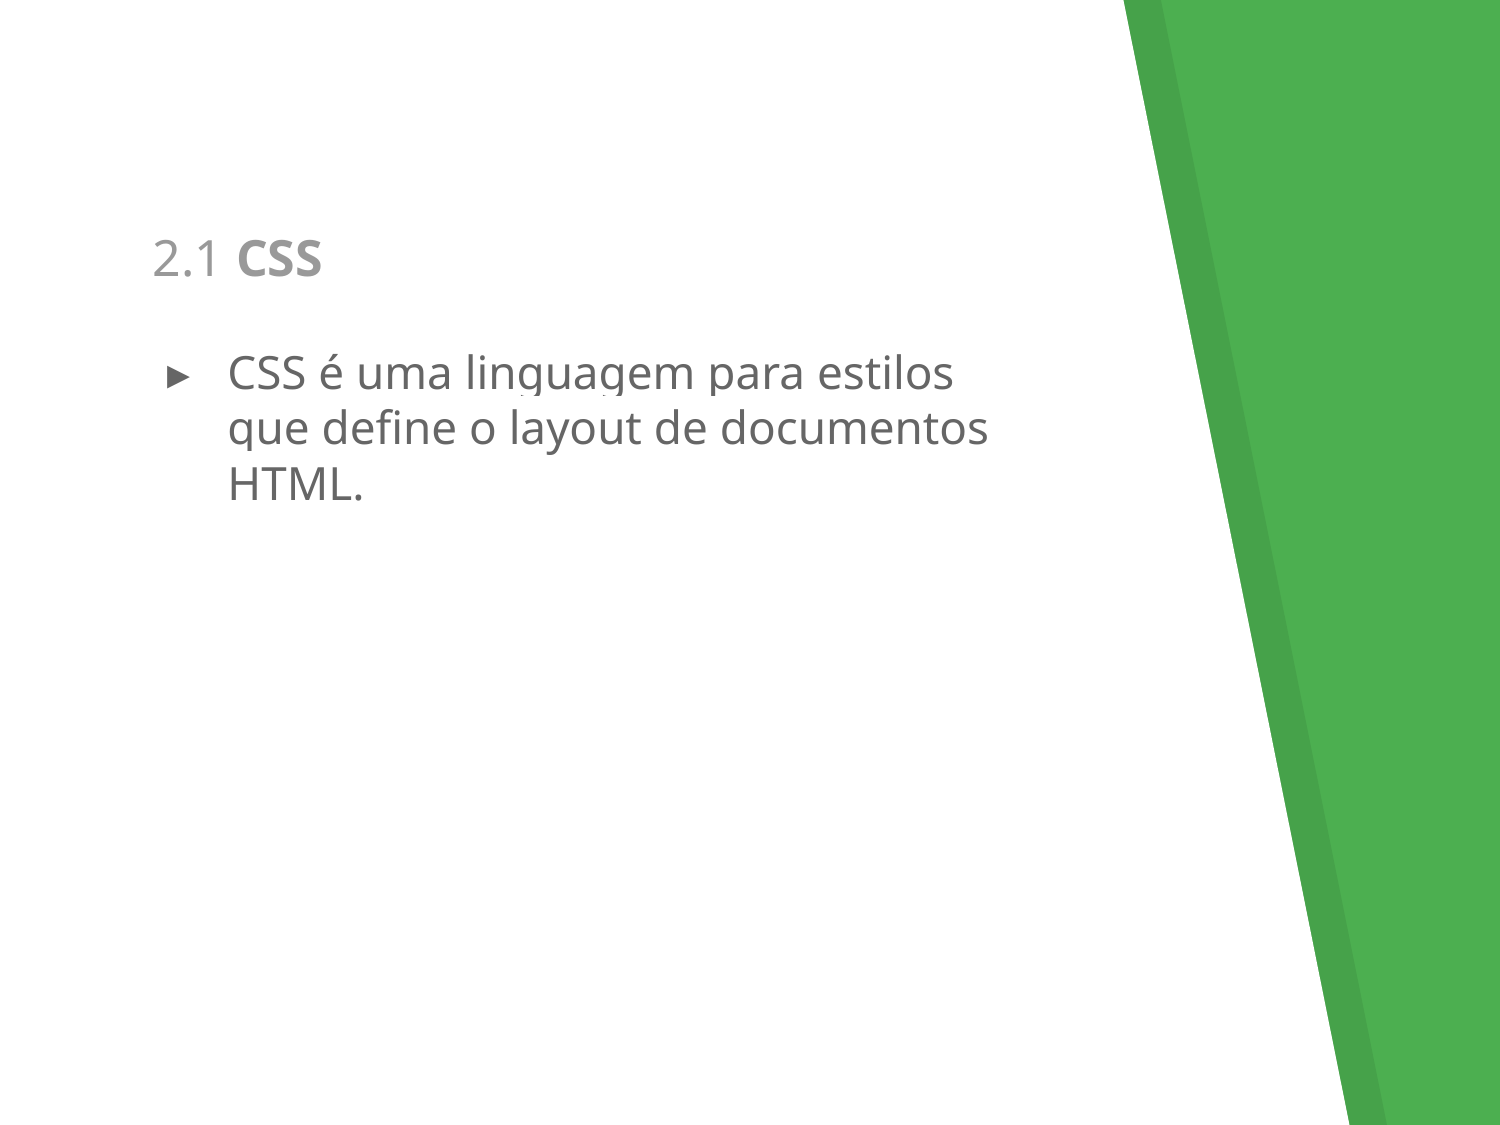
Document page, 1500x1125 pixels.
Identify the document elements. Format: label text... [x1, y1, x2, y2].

list CSS é uma linguagem para estilos que define o layout de documentos HTML. [137, 329, 1011, 823]
title 2.1 CSS [137, 195, 1011, 302]
